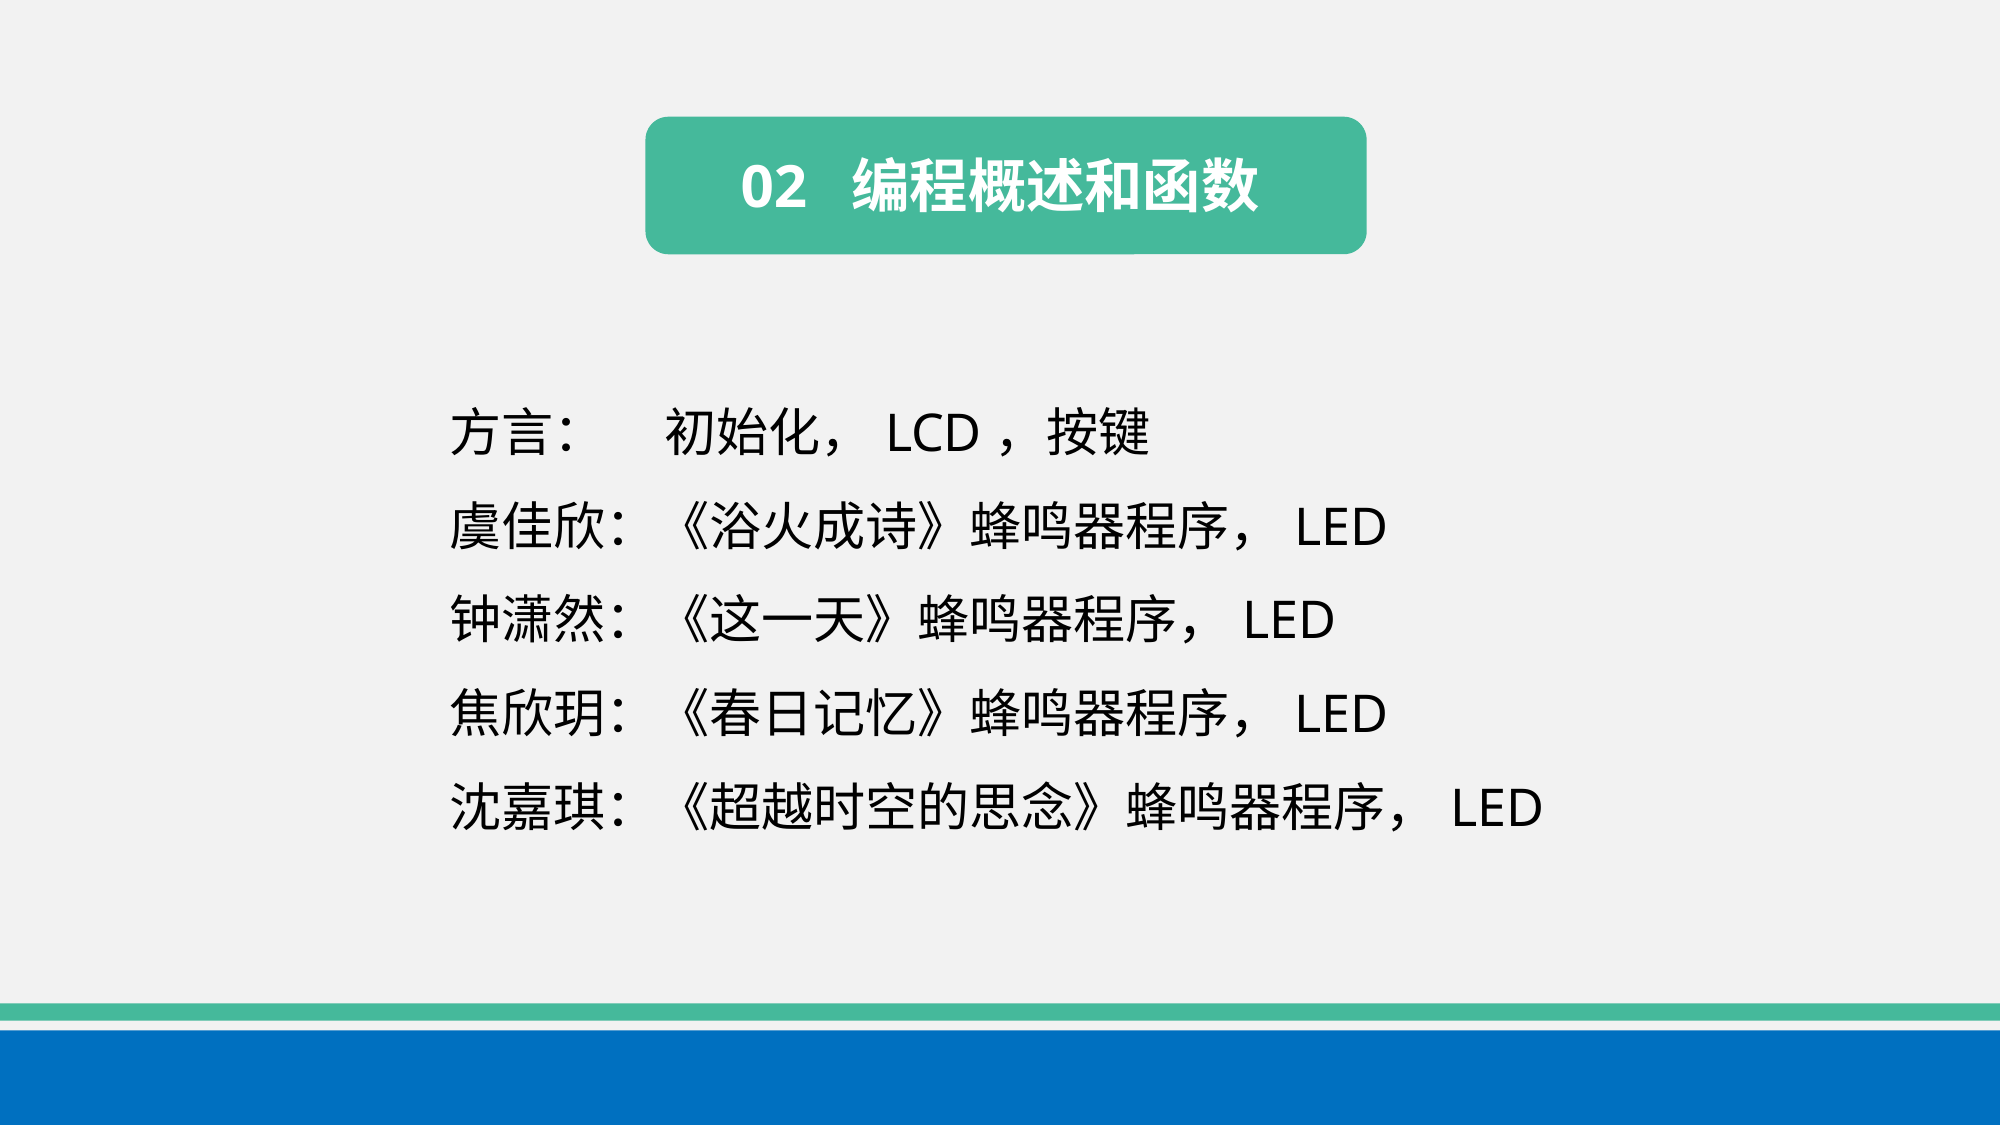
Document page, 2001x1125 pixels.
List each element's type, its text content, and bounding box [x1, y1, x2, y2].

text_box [604, 104, 1396, 264]
text_box 方言： 初始化，LCD，按键 虞佳欣：《浴火成诗》蜂鸣器程序，LED 钟潇然：《这一天》蜂鸣器程序，LED 焦欣玥：《春日记忆》蜂鸣器程序，LED 沈嘉琪：《超越时空的思念》蜂鸣器程序，LED [435, 360, 1565, 845]
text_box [0, 1003, 2000, 1125]
